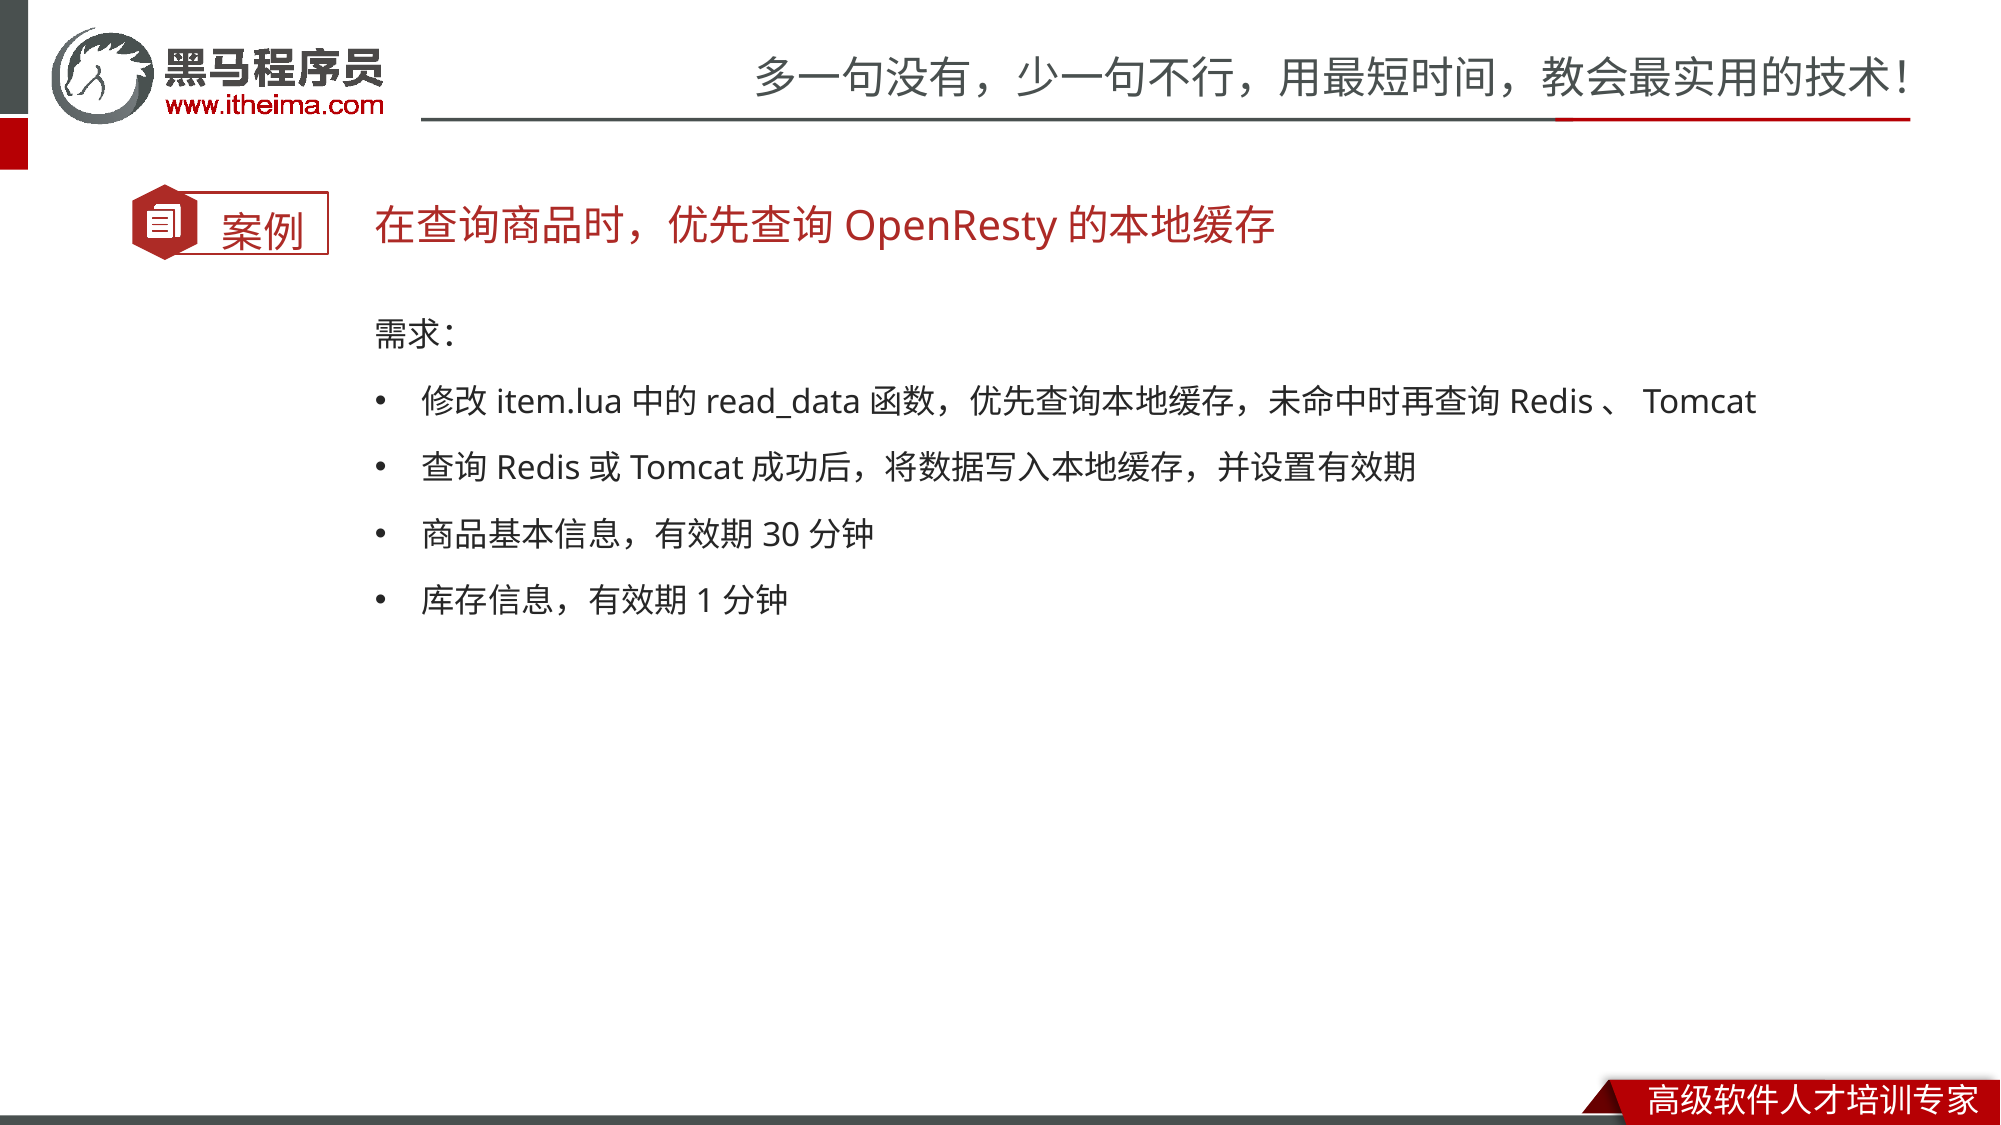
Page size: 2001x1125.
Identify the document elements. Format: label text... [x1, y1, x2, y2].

list 在查询商品时，优先查询OpenResty的本地缓存 [360, 181, 1872, 266]
picture [147, 204, 181, 238]
list 需求： 修改item.lua中的read_data函数，优先查询本地缓存，未命中时再查询Redis、Tomcat 查询Redis或Tomcat成功后，将数据写入本地缓存，并设置有效期 商品基本信息，有效期30分钟 库存信息，有效期1分钟 [360, 285, 1872, 904]
picture [50, 26, 384, 125]
